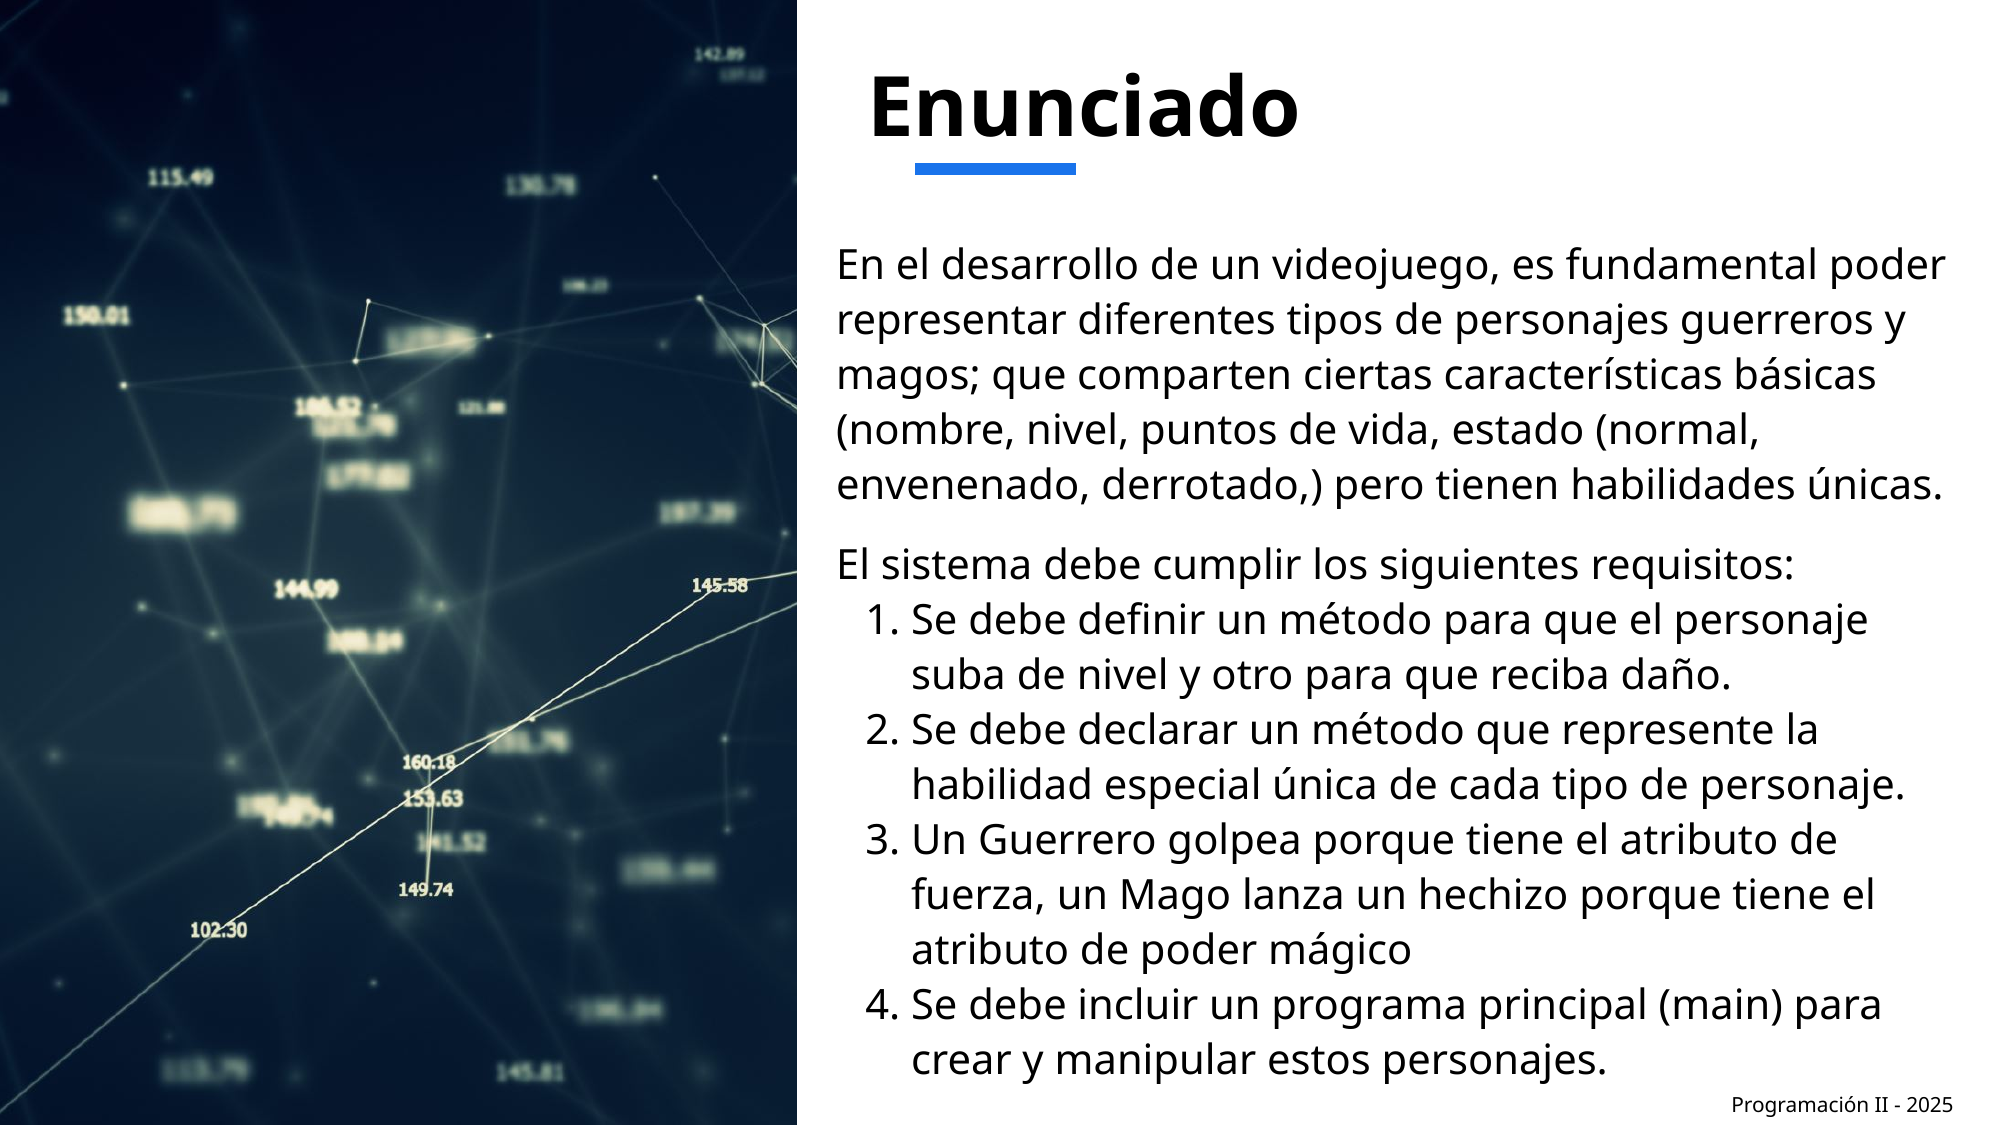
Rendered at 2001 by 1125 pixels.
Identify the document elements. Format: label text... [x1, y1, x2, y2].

title Enunciado [852, 45, 1843, 225]
picture [0, 0, 797, 1125]
text_box Programación II - 2025 [1716, 1084, 1969, 1125]
list En el desarrollo de un videojuego, es fundamental poder representar diferentes tipos de personajes guerreros y magos; que comparten ciertas características básicas (nombre, nivel, puntos de vida, estado (normal, envenenado, derrotado,) pero tienen habilidades únicas. El sistema debe cumplir los siguientes requisitos: Se debe definir un método para que el personaje suba de nivel y otro para que reciba daño. Se debe declarar un método que represente la habilidad especial única de cada tipo de personaje. Un Guerrero golpea porque tiene el atributo de fuerza, un Mago lanza un hechizo porque tiene el atributo de poder mágico Se debe incluir un programa principal (main) para crear y manipular estos personajes. [820, 225, 1975, 1017]
text_box [797, 0, 2000, 1125]
